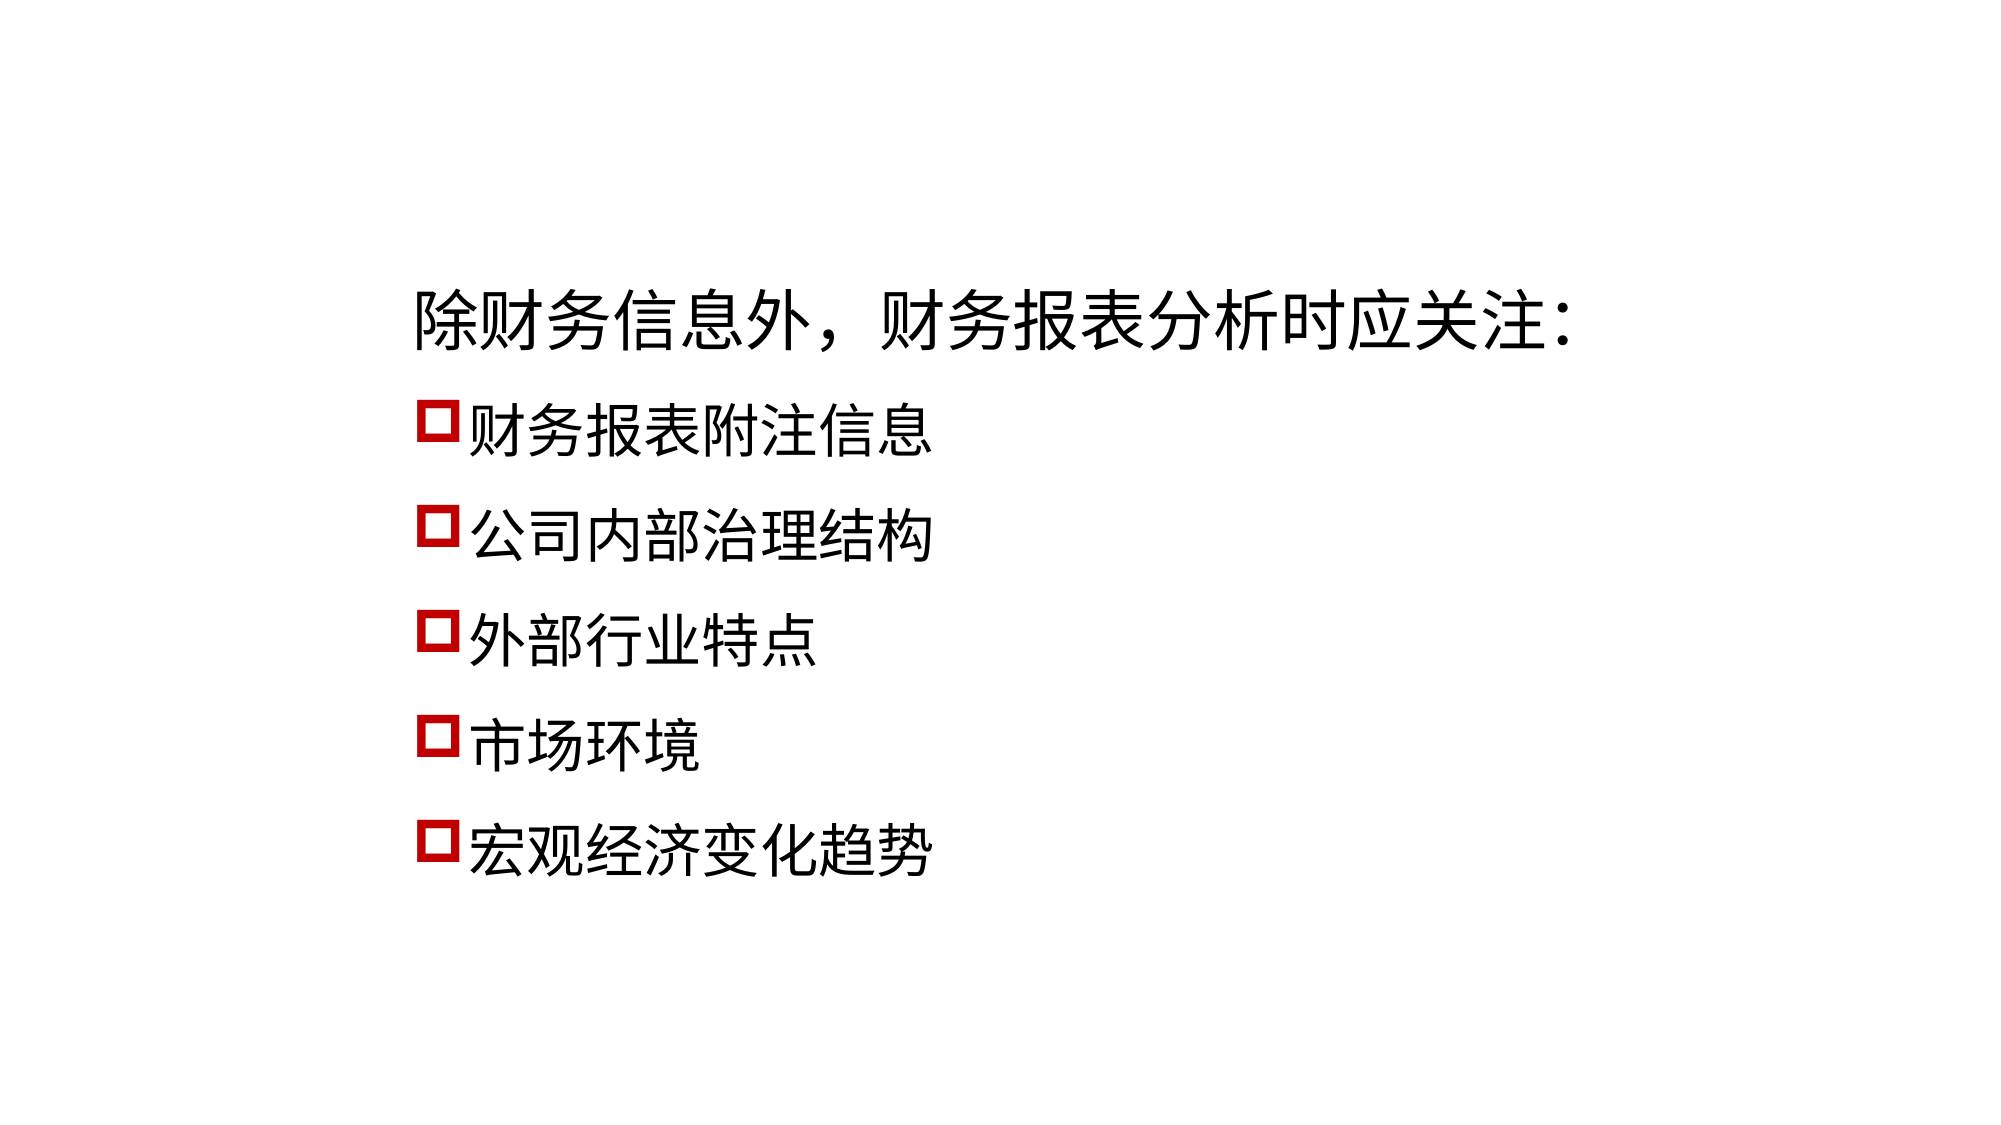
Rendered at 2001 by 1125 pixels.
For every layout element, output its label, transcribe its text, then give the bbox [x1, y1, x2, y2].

text_box 除财务信息外，财务报表分析时应关注： 财务报表附注信息 公司内部治理结构 外部行业特点 市场环境 宏观经济变化趋势 [397, 231, 1615, 892]
